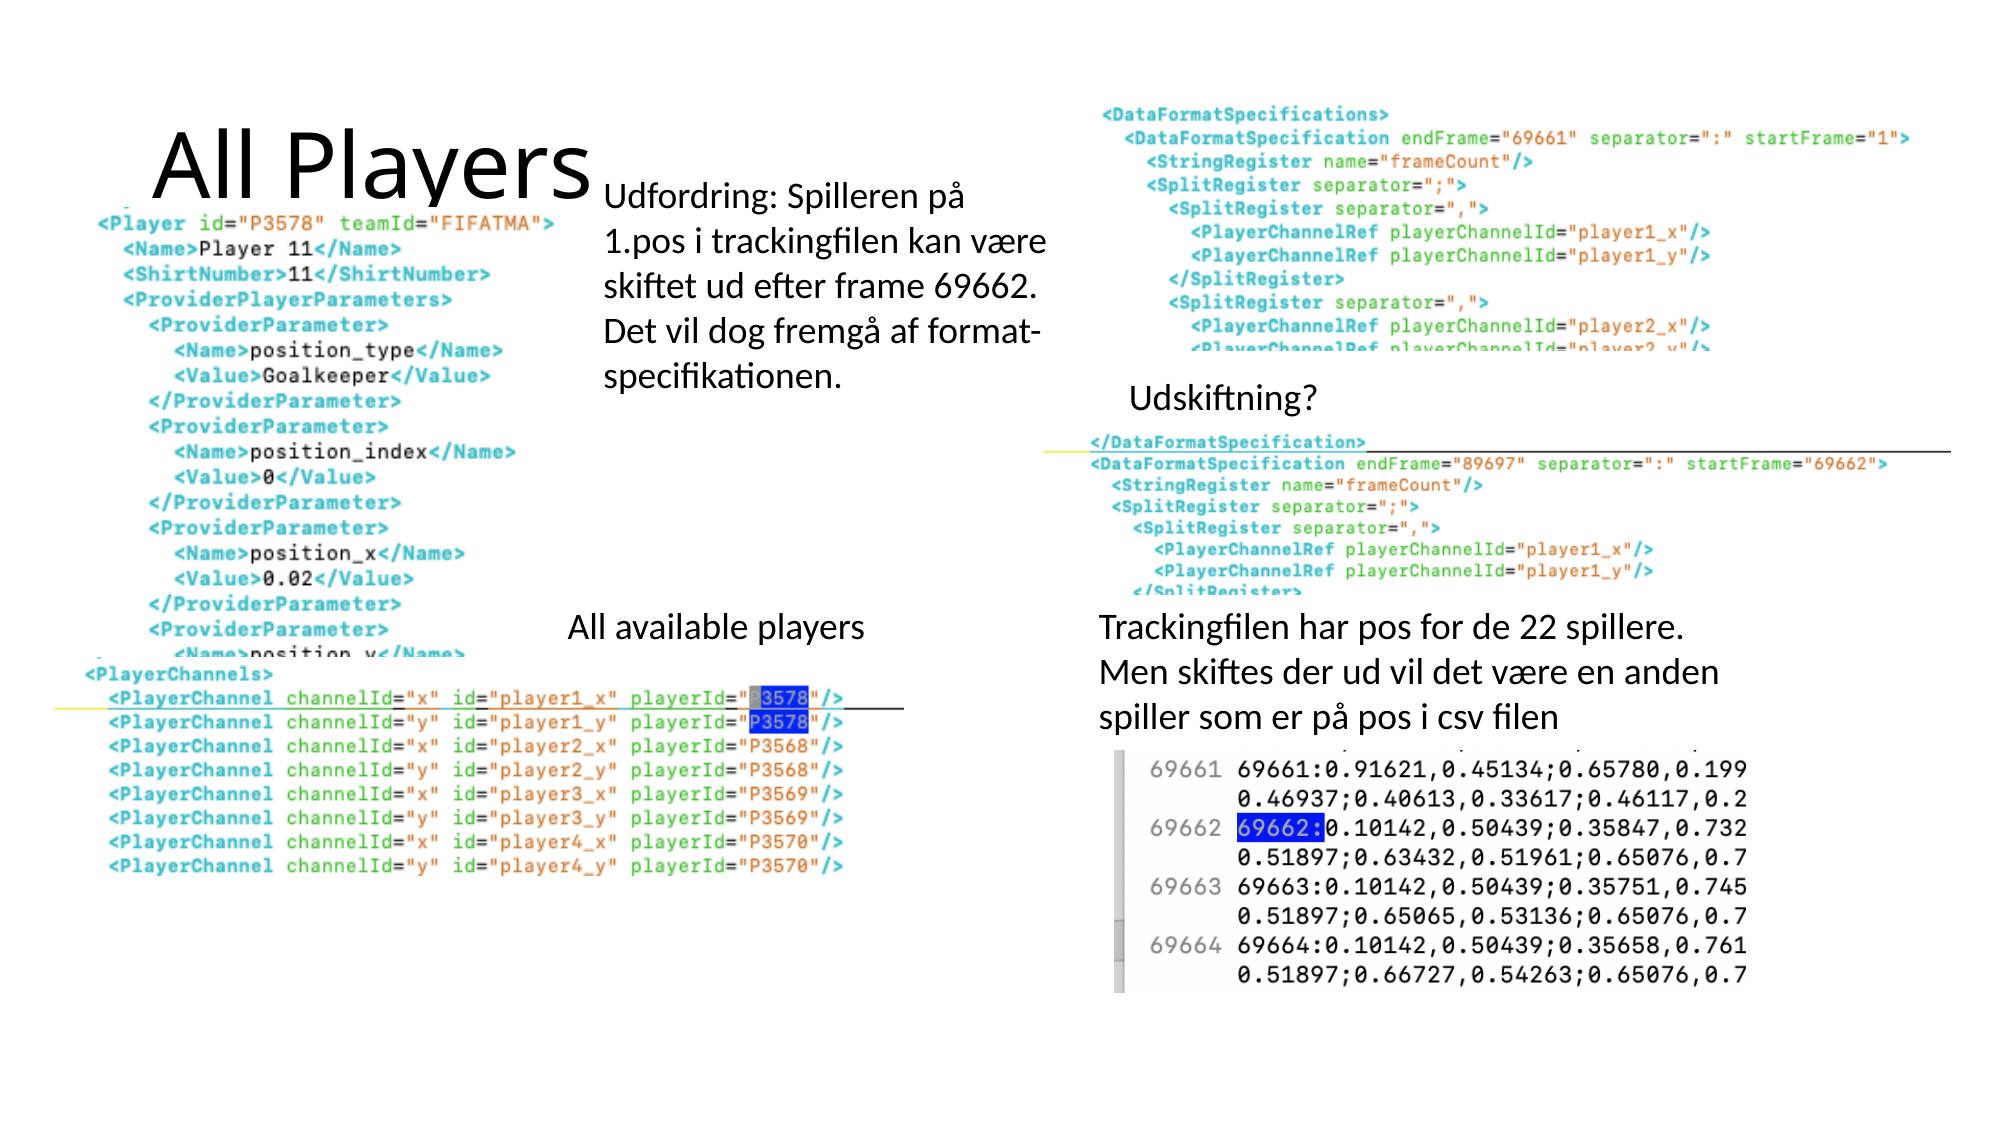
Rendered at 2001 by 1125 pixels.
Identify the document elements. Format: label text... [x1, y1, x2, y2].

picture [1043, 433, 1951, 595]
picture [1083, 101, 1968, 351]
title All Players [137, 59, 1863, 278]
text_box Trackingfilen har pos for de 22 spillere. Men skiftes der ud vil det være en anden spiller som er på pos i csv filen [1083, 595, 1778, 745]
text_box Udfordring: Spilleren på 1.pos i trackingfilen kan være skiftet ud efter frame 69662. Det vil dog fremgå af format-specifikationen. [588, 163, 1068, 404]
text_box Udskiftning? [1114, 365, 1395, 426]
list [21, 207, 694, 767]
text_box All available players [694, 594, 954, 655]
picture [1114, 750, 1746, 993]
picture [54, 657, 904, 876]
